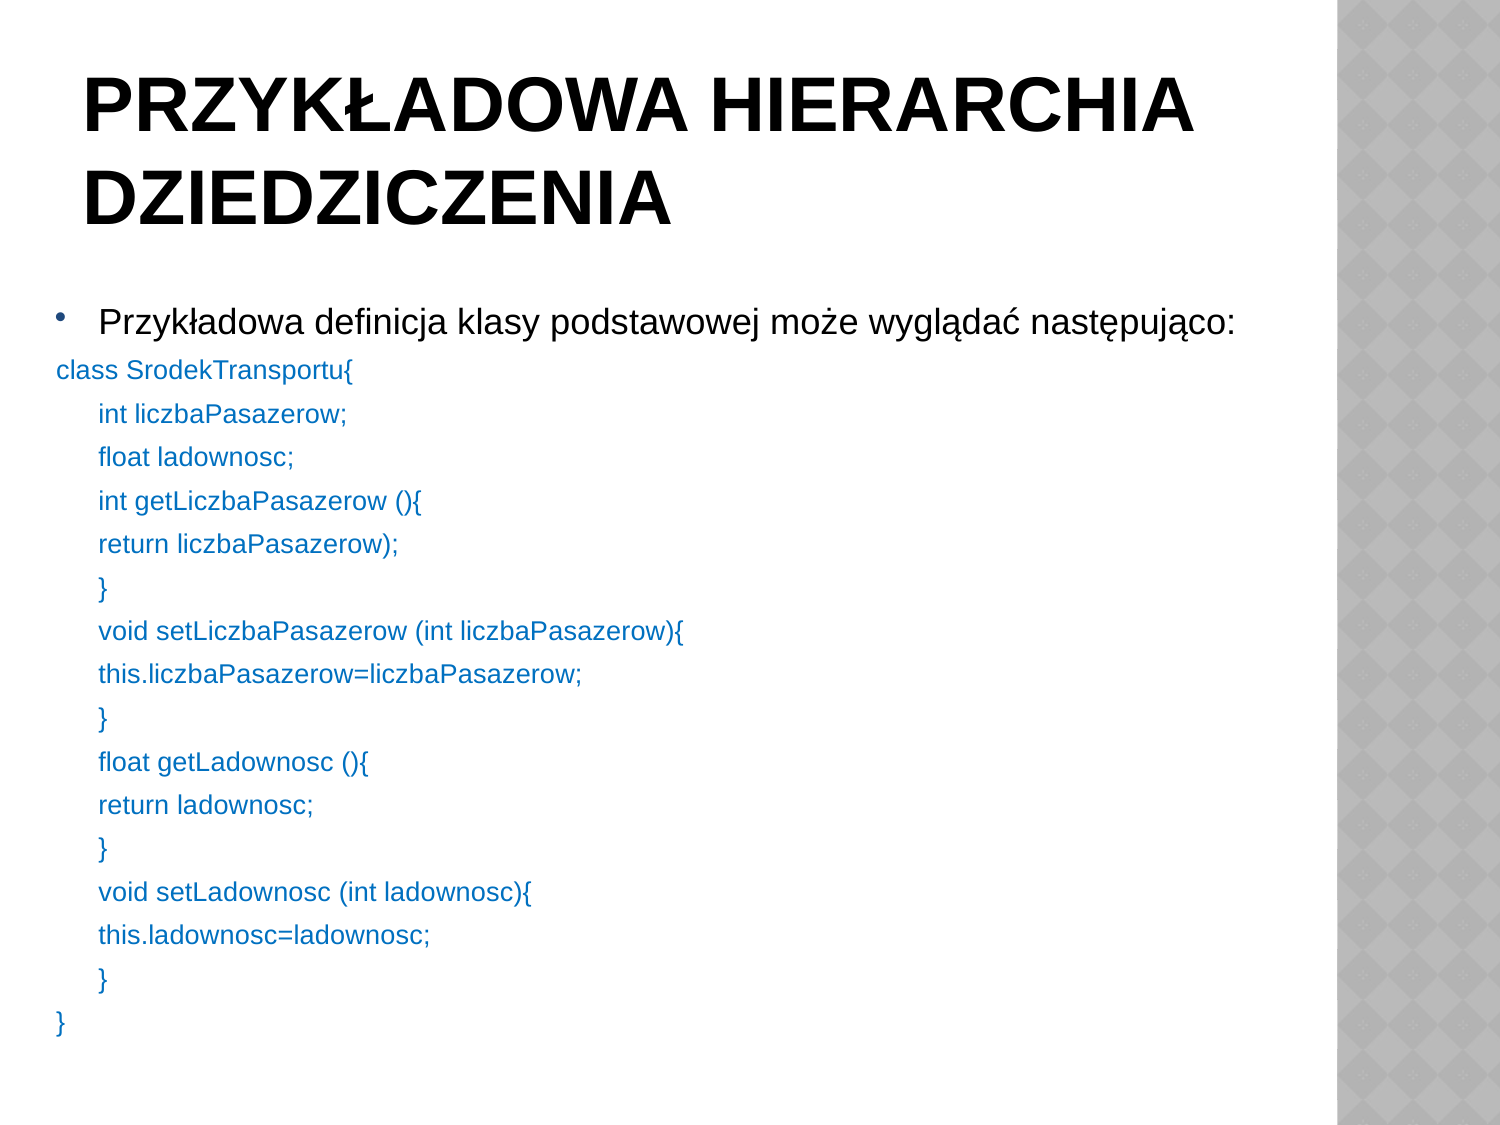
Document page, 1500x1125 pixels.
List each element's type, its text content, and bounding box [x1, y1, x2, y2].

list Przykładowa definicja klasy podstawowej może wyglądać następująco: class SrodekTransportu{ int liczbaPasazerow; float ladownosc; int getLiczbaPasazerow (){ return liczbaPasazerow); } void setLiczbaPasazerow (int liczbaPasazerow){ this.liczbaPasazerow=liczbaPasazerow; } float getLadownosc (){ return ladownosc; } void setLadownosc (int ladownosc){ this.ladownosc=ladownosc; } } [41, 290, 1392, 1047]
title Przykładowa hierarchia dziedziczenia [75, 52, 1263, 240]
